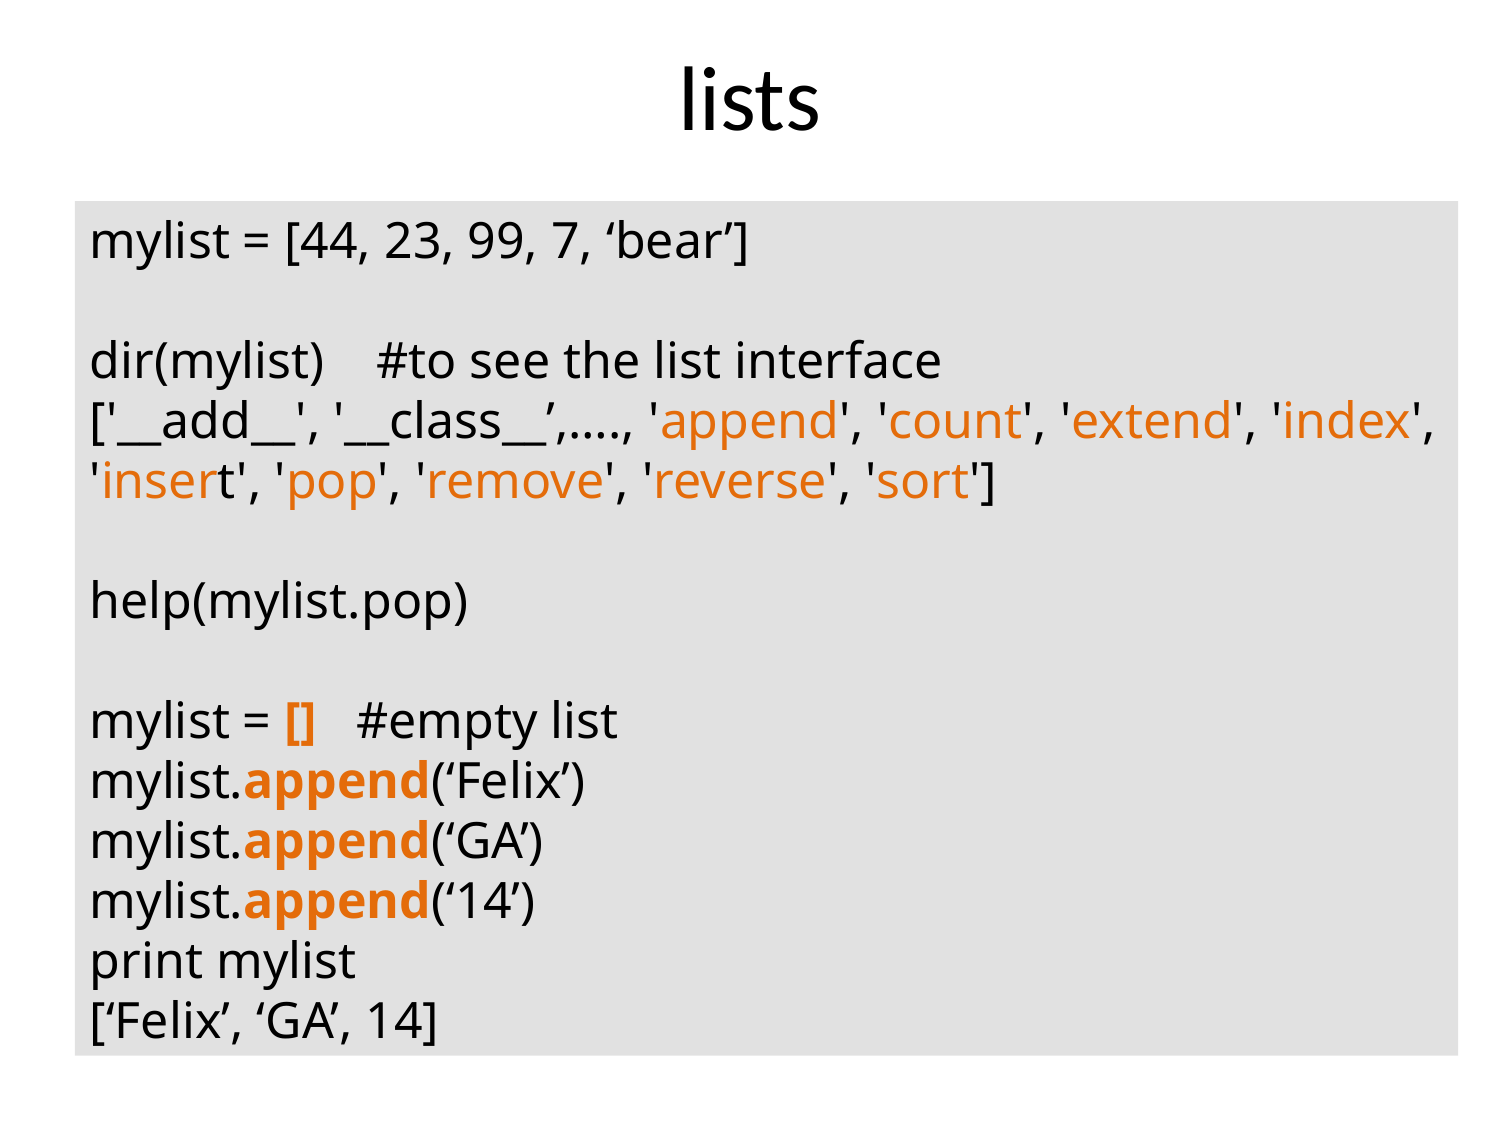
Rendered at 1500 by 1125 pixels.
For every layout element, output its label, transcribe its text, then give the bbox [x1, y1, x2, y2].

text_box mylist = [44, 23, 99, 7, ‘bear’] dir(mylist) #to see the list interface ['__add__', '__class__’,…., 'append', 'count', 'extend', 'index', 'insert', 'pop', 'remove', 'reverse', 'sort'] help(mylist.pop) mylist = [] #empty list mylist.append(‘Felix’) mylist.append(‘GA’) mylist.append(‘14’) print mylist [‘Felix’, ‘GA’, 14] [74, 201, 1459, 1056]
title lists [75, 0, 1425, 188]
